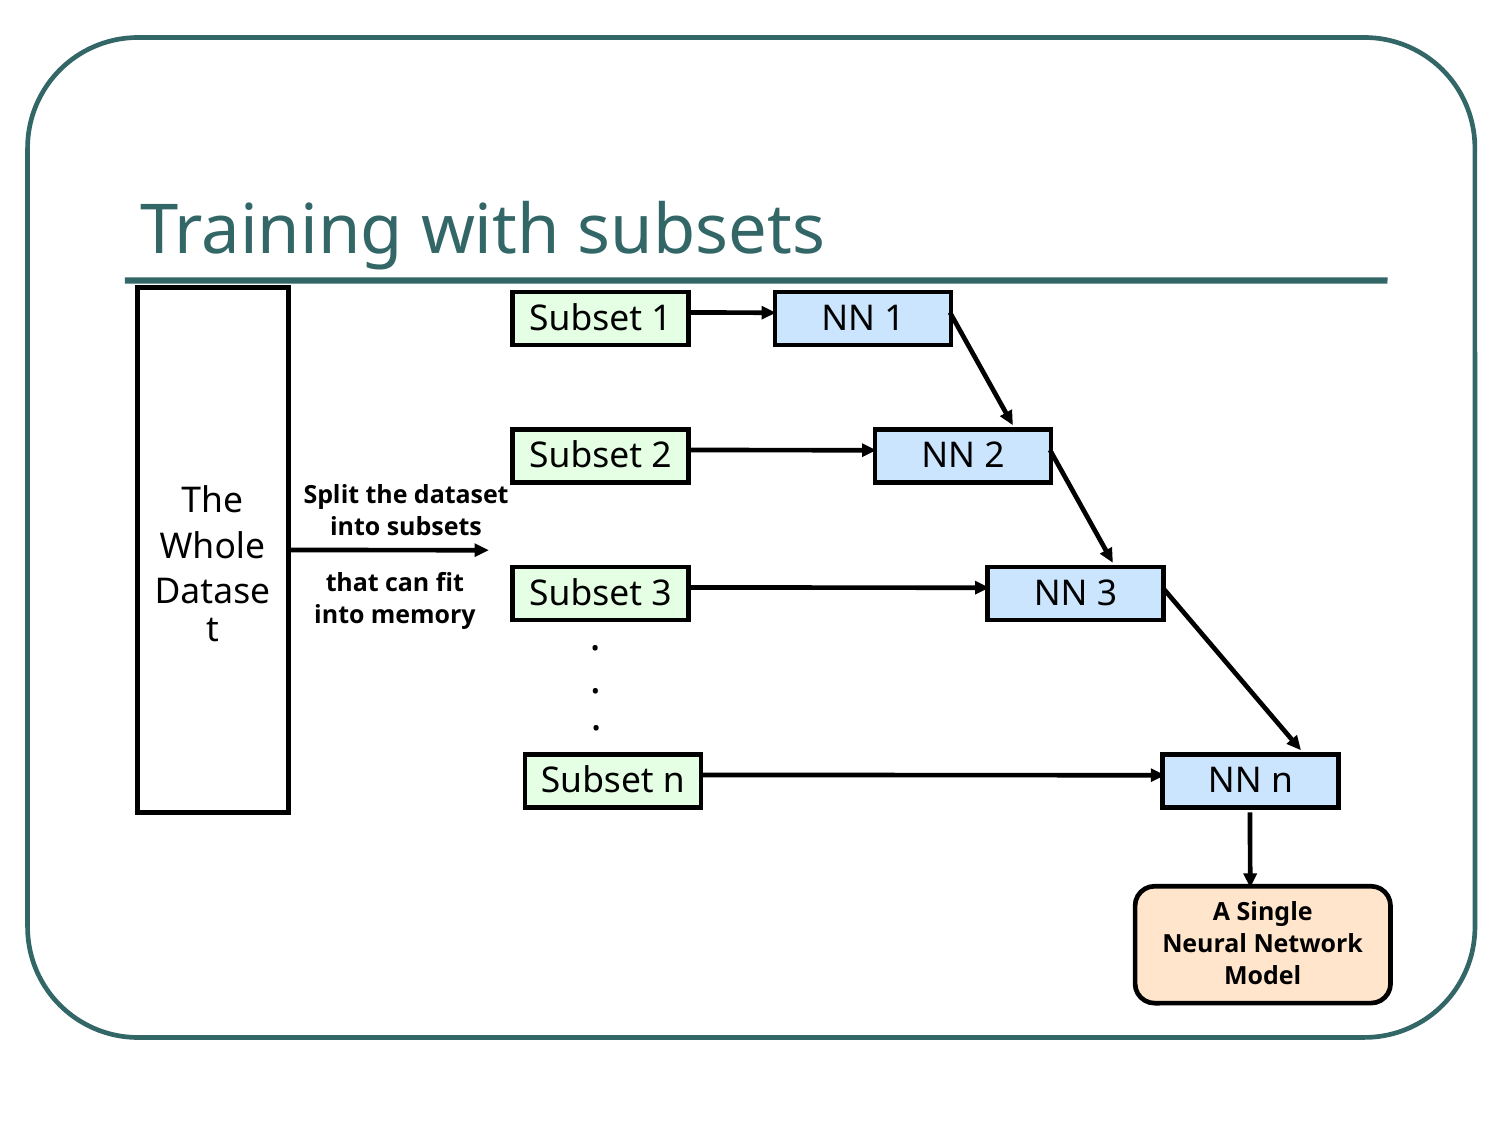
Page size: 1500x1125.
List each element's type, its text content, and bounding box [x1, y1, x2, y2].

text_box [137, 287, 1391, 1007]
title Training with subsets [125, 87, 1388, 275]
